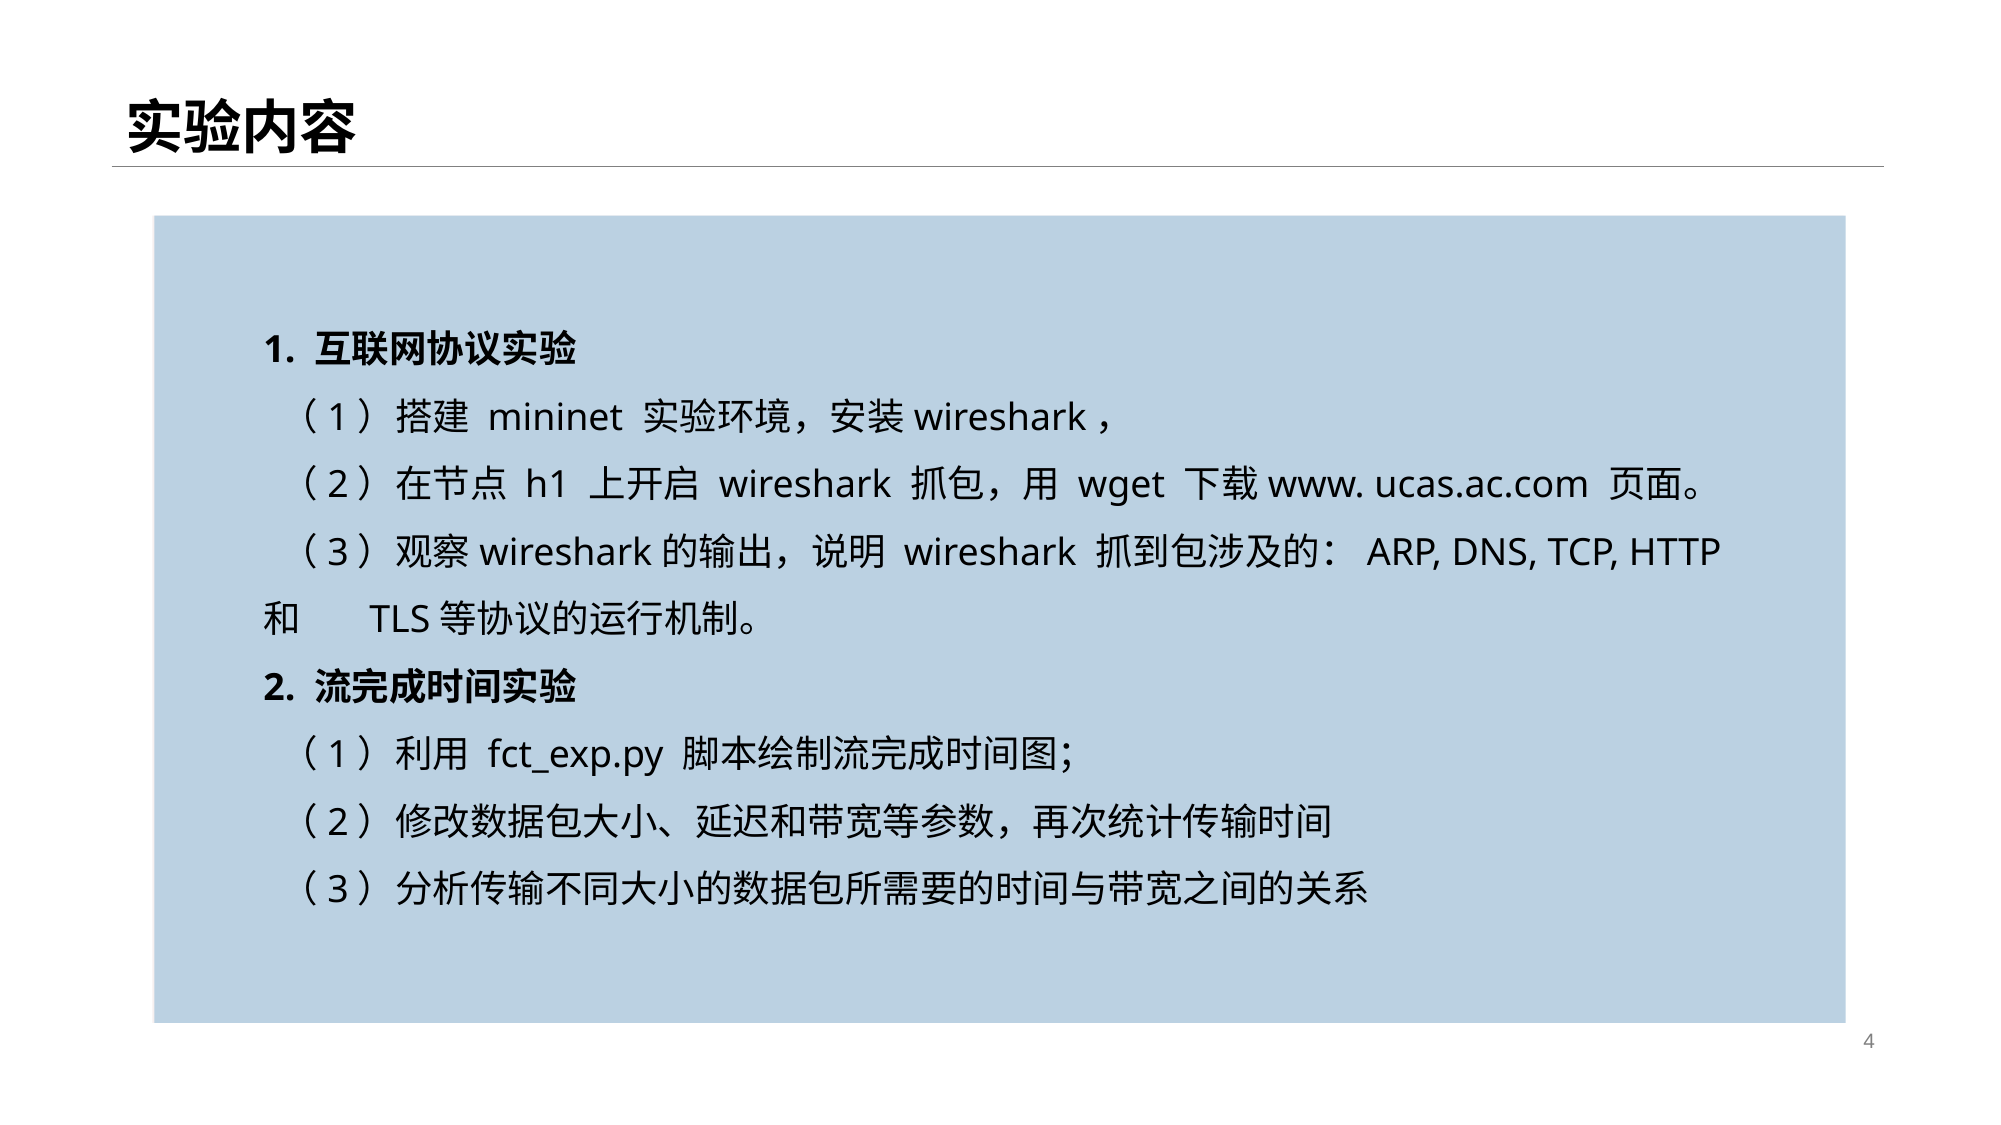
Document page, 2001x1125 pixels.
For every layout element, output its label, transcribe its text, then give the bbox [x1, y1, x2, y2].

slide_number 4 [1412, 1022, 1890, 1057]
text_box 1. 互联网协议实验 （1）搭建 mininet 实验环境，安装wireshark， （2）在节点 h1 上开启 wireshark 抓包，用 wget 下载www. ucas.ac.com 页面。 （3）观察wireshark的输出，说明 wireshark 抓到包涉及的：ARP, DNS, TCP, HTTP和 TLS等协议的运行机制。 2. 流完成时间实验 （1）利用 fct_exp.py 脚本绘制流完成时间图； （2）修改数据包大小、延迟和带宽等参数，再次统计传输时间 （3）分析传输不同⼤⼩的数据包所需要的时间与带宽之间的关系 [248, 295, 1748, 986]
text_box [153, 215, 1847, 1024]
title 实验内容 [109, 0, 1890, 169]
